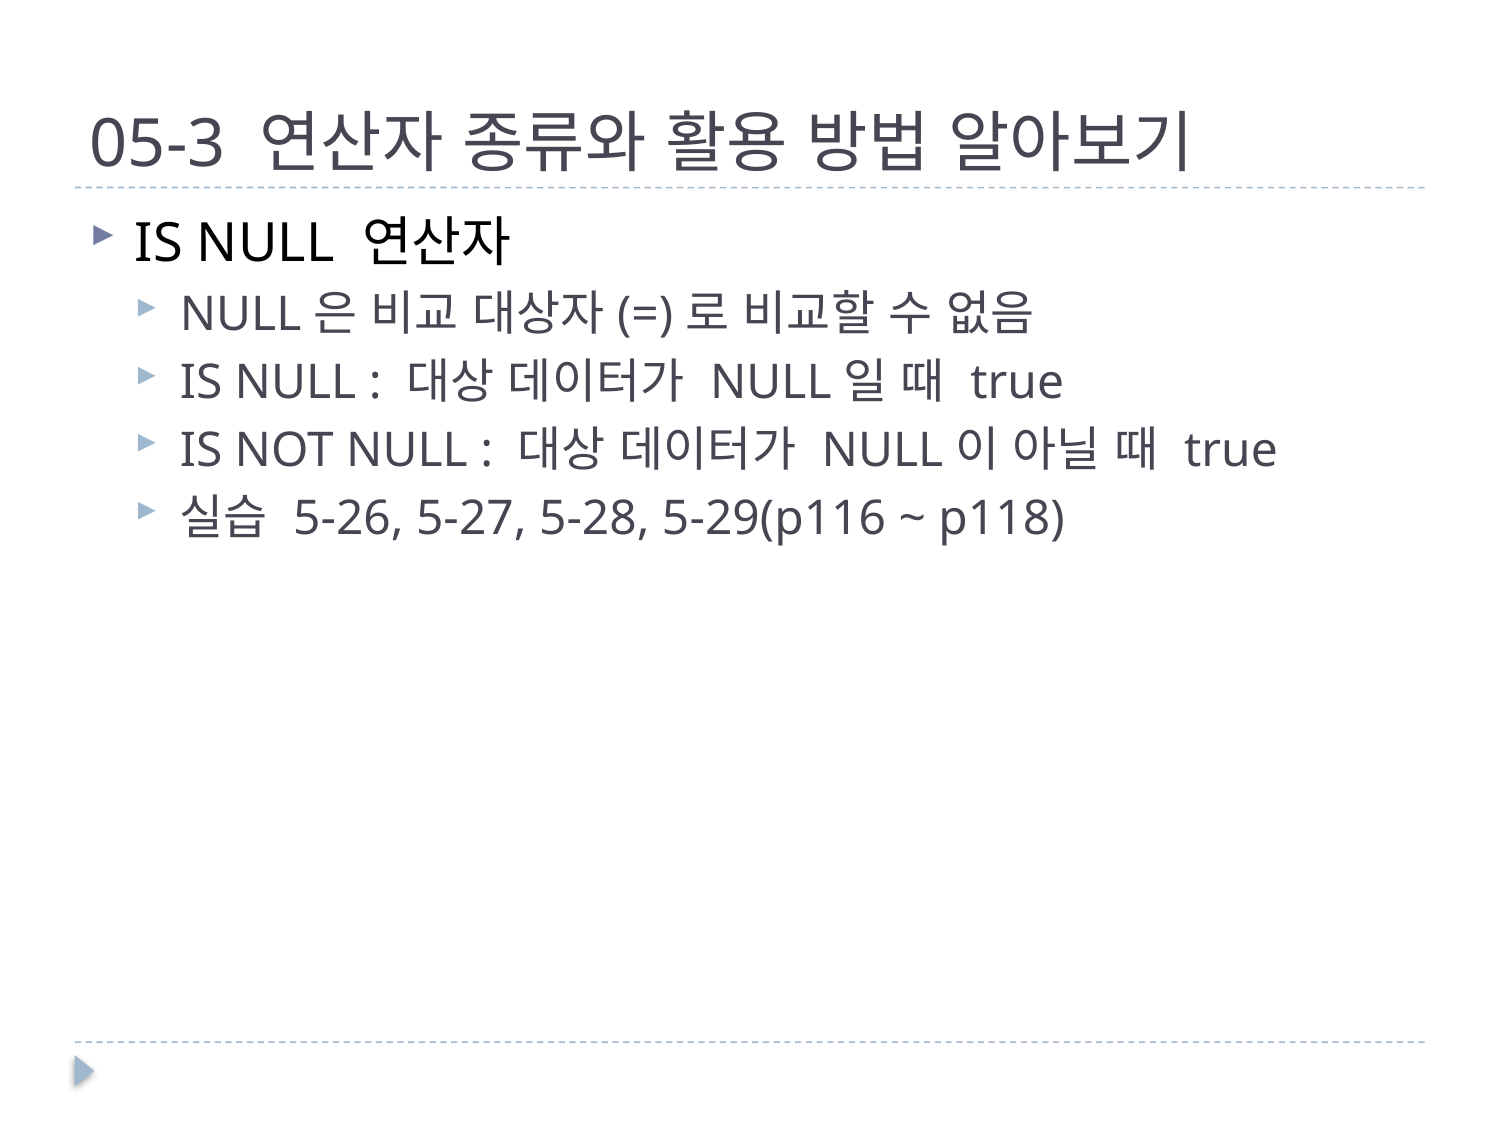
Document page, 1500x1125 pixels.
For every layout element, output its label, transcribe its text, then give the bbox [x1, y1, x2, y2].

list IS NULL 연산자 NULL은 비교 대상자(=)로 비교할 수 없음 IS NULL : 대상 데이터가 NULL일 때 true IS NOT NULL : 대상 데이터가 NULL이 아닐 때 true 실습 5-26, 5-27, 5-28, 5-29(p116 ~ p118) [75, 200, 1425, 1010]
title 05-3 연산자 종류와 활용 방법 알아보기 [75, 24, 1425, 188]
